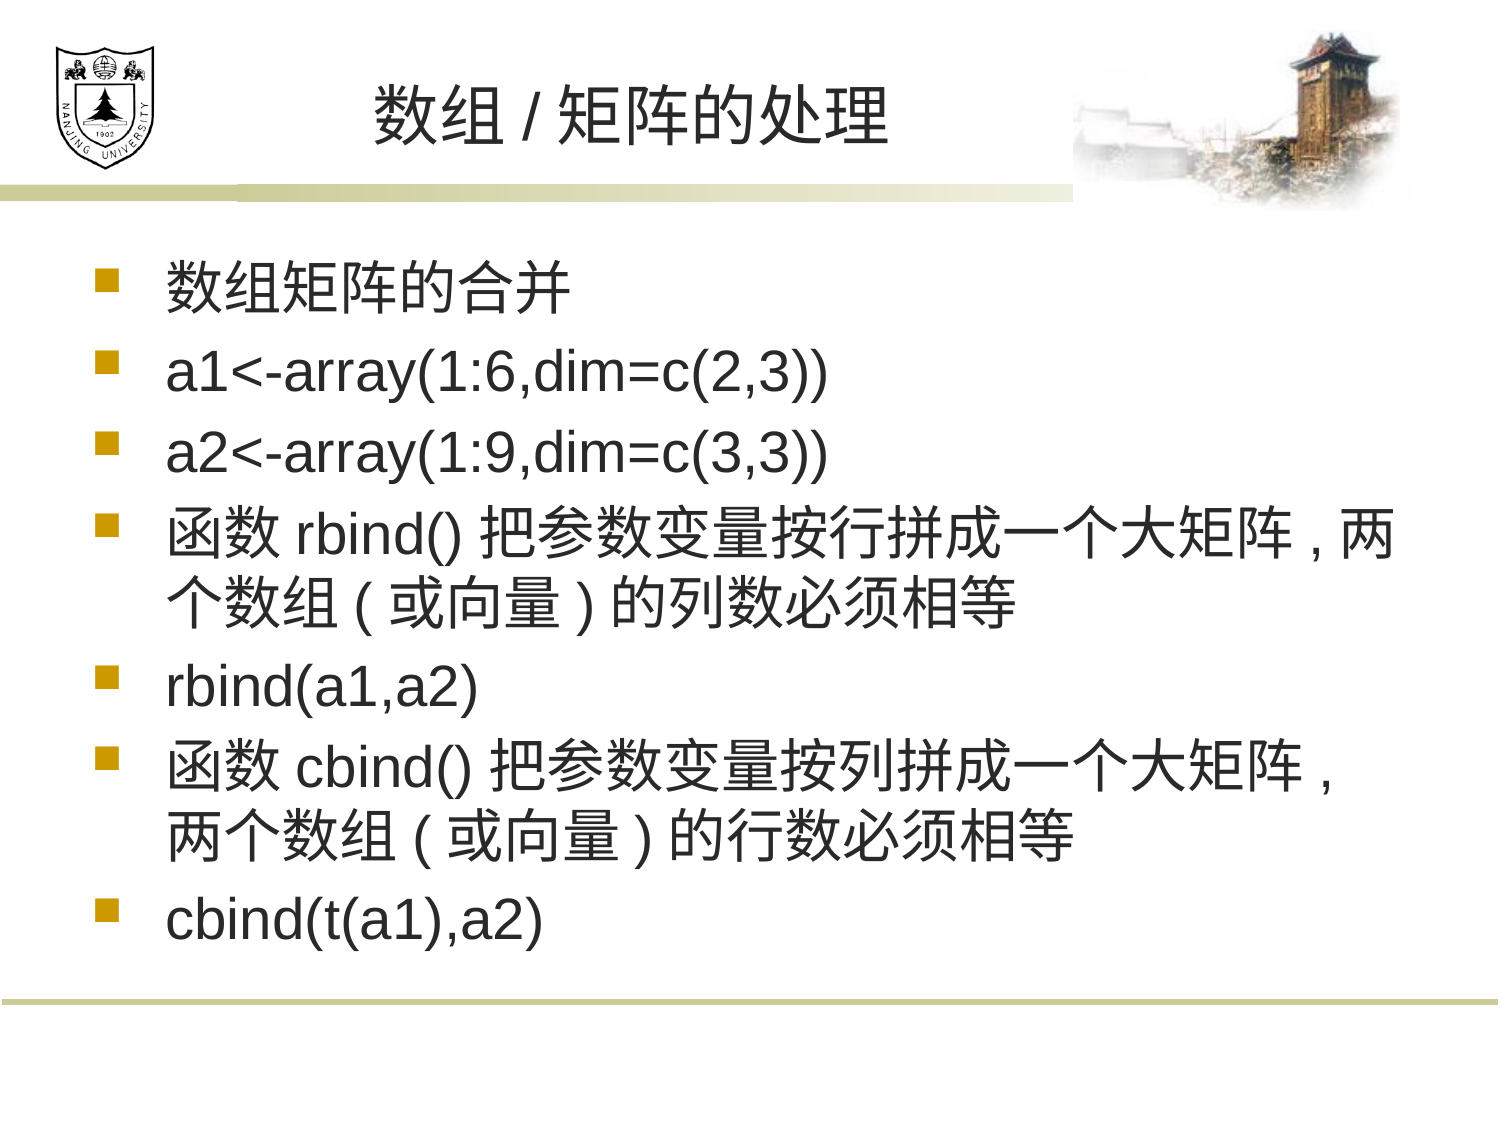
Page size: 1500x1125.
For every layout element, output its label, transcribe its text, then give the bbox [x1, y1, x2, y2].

picture [2, 999, 1498, 1005]
title 数组/矩阵的处理 [171, 66, 1093, 161]
picture [1073, 30, 1400, 211]
list 数组矩阵的合并 a1<-array(1:6,dim=c(2,3)) a2<-array(1:9,dim=c(3,3)) 函数rbind()把参数变量按行拼成一个大矩阵,两个数组(或向量)的列数必须相等 rbind(a1,a2) 函数cbind()把参数变量按列拼成一个大矩阵,两个数组(或向量)的行数必须相等 cbind(t(a1),a2) [76, 243, 1413, 965]
picture [50, 42, 160, 173]
